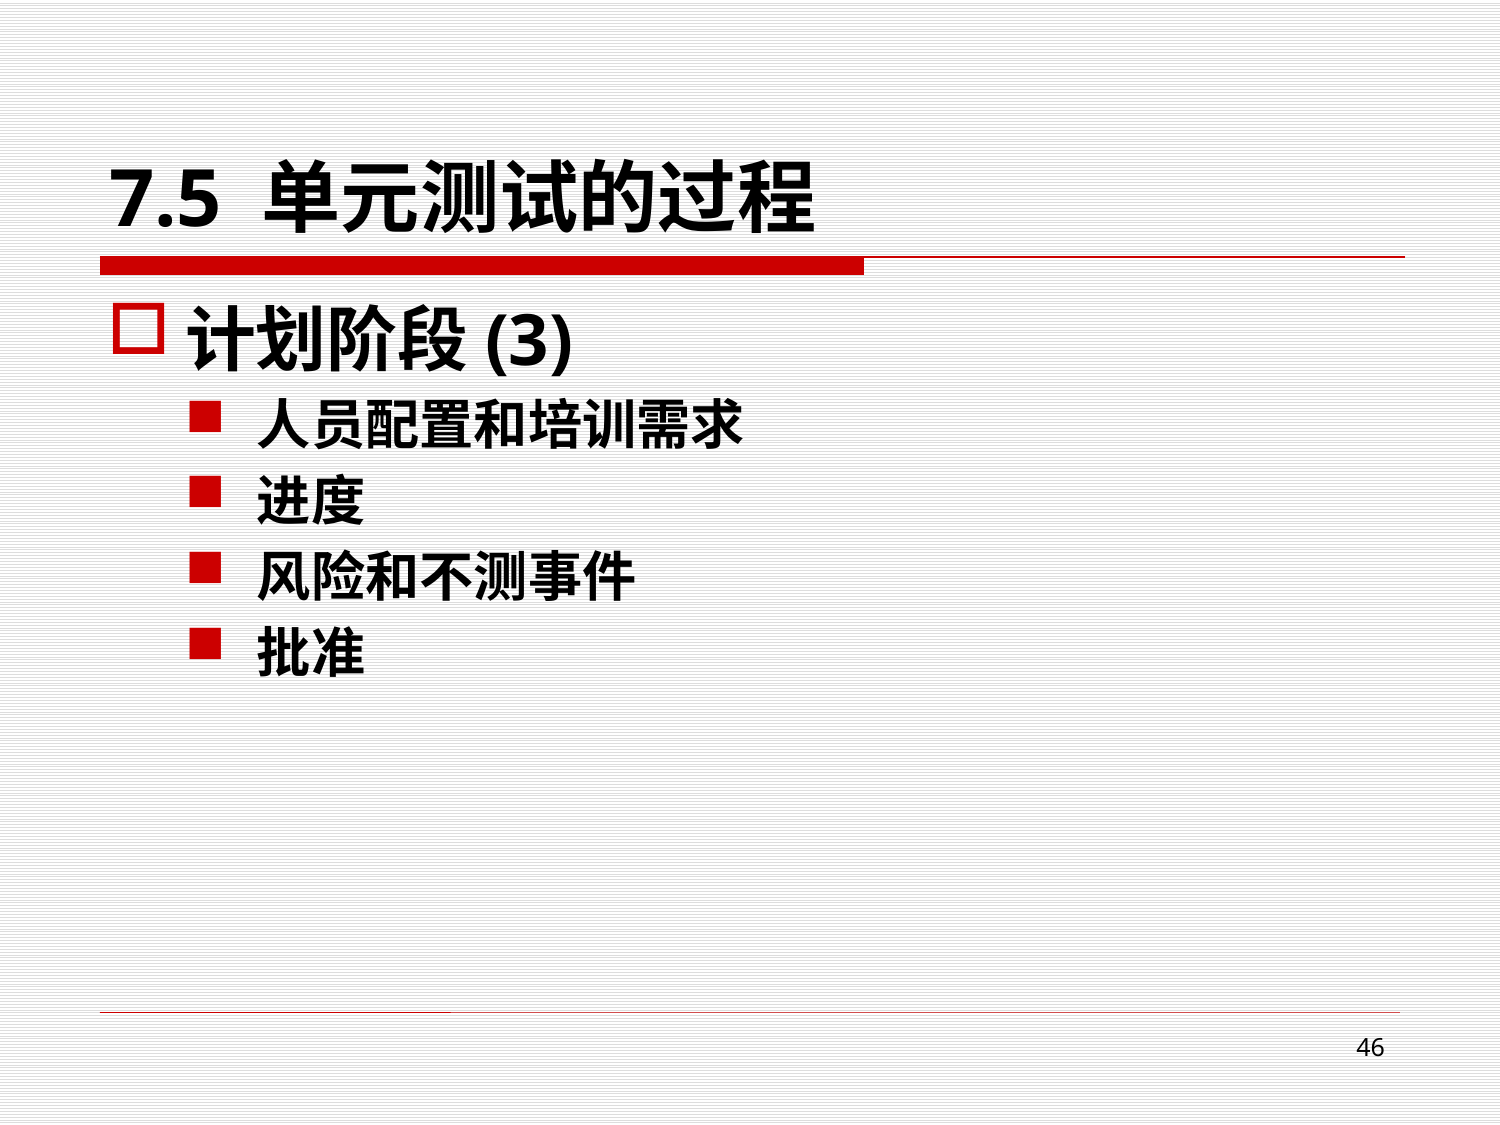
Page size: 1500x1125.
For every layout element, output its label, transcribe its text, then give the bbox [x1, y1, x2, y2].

title 7.5 单元测试的过程 [94, 50, 1407, 250]
list 计划阶段(3) 人员配置和培训需求 进度 风险和不测事件 批准 [92, 287, 1406, 988]
slide_number 46 [1074, 1024, 1401, 1103]
